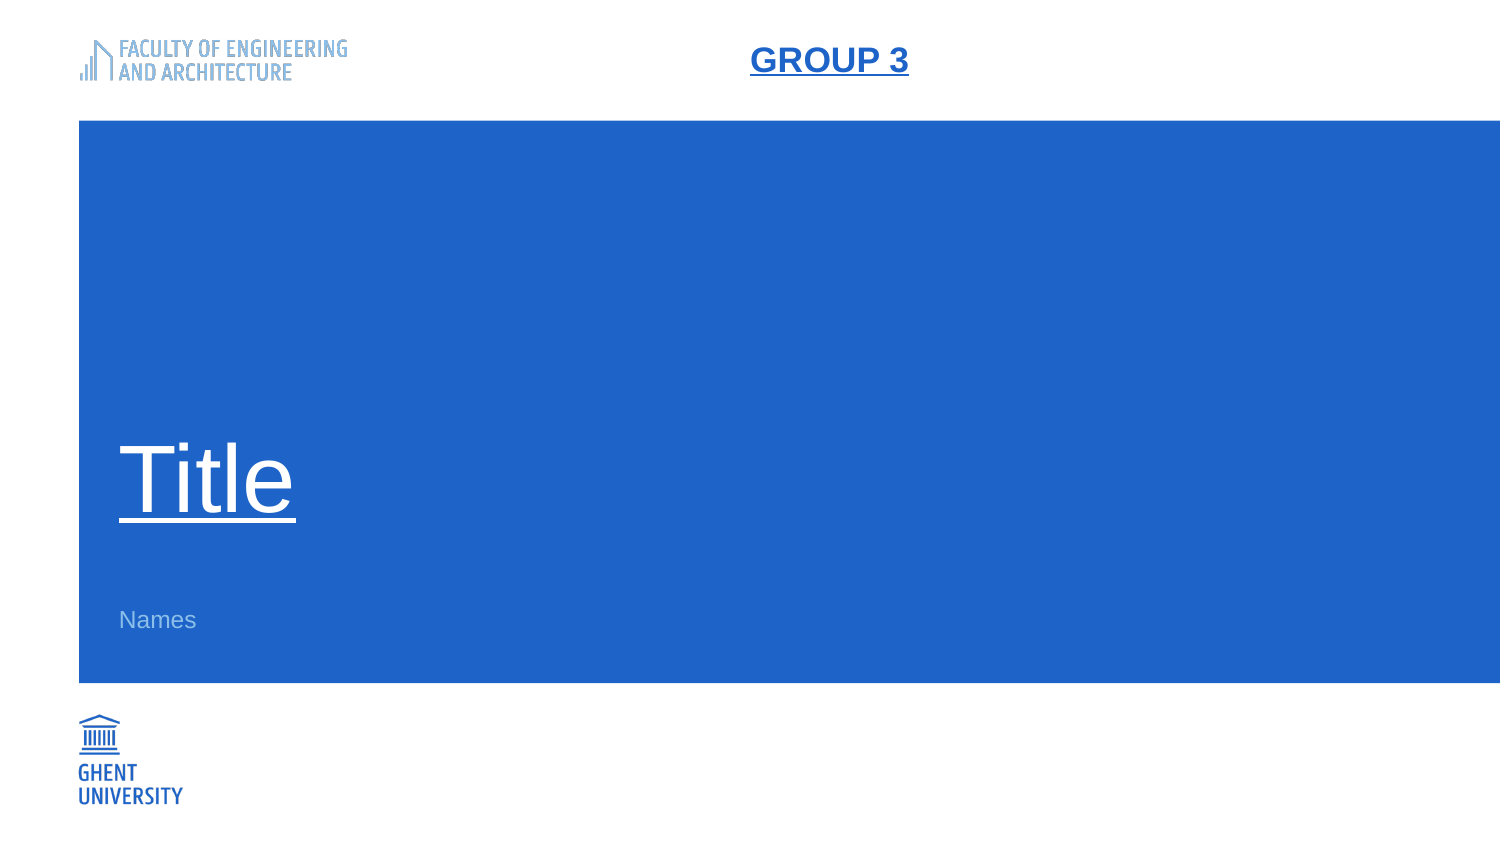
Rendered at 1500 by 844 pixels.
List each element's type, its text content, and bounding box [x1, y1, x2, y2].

picture [39, 684, 240, 844]
title Title [111, 151, 1500, 536]
picture [40, 0, 402, 121]
list GROUP 3 [742, 34, 1460, 81]
subtitle Names [111, 594, 1426, 646]
